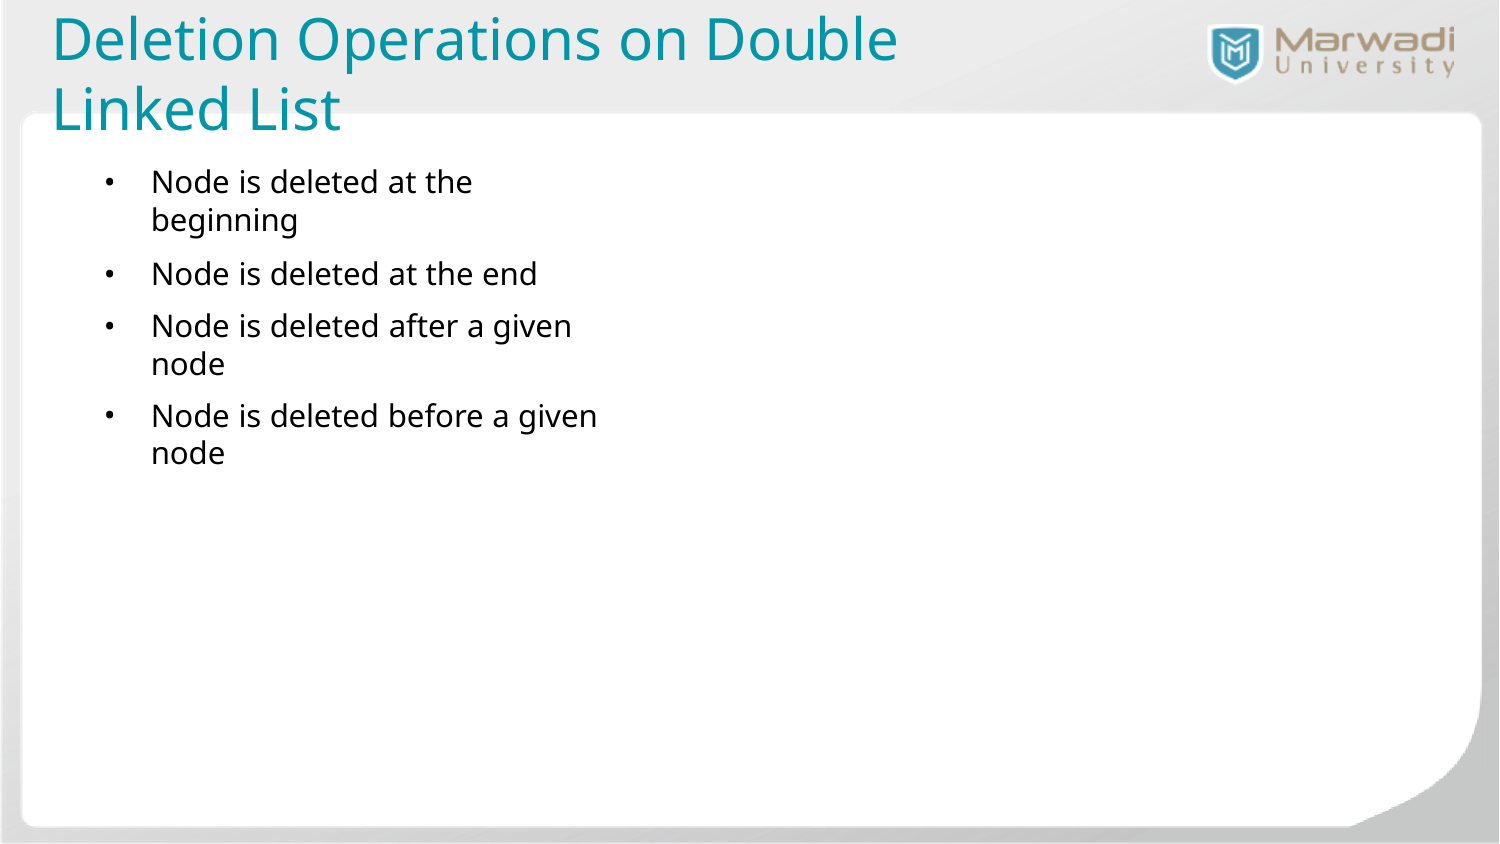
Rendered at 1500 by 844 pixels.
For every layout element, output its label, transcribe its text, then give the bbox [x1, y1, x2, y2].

title Deletion Operations on Double Linked List [49, 0, 1042, 143]
text_box Node is deleted at the beginning Node is deleted at the end Node is deleted after a given node Node is deleted before a given node [101, 143, 615, 471]
picture [0, 0, 1499, 844]
